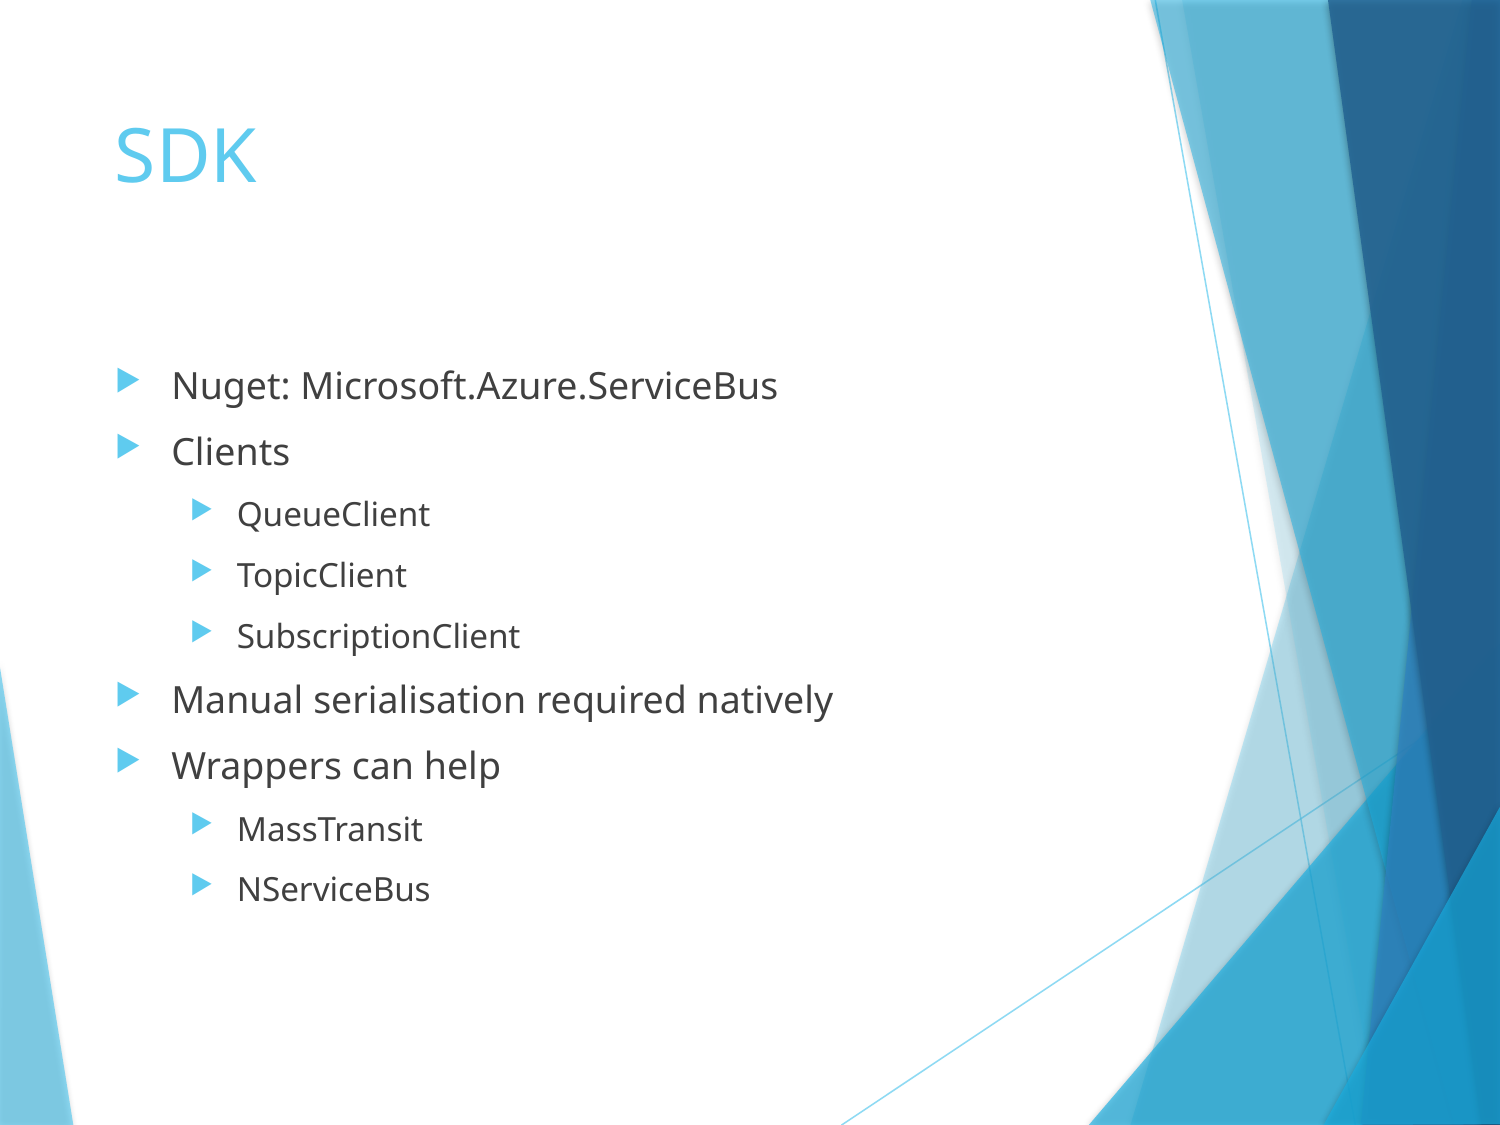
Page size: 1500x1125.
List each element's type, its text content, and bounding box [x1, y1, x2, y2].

list Nuget: Microsoft.Azure.ServiceBus Clients QueueClient TopicClient SubscriptionClient Manual serialisation required natively Wrappers can help MassTransit NServiceBus [99, 354, 1142, 992]
title SDK [99, 99, 1142, 317]
